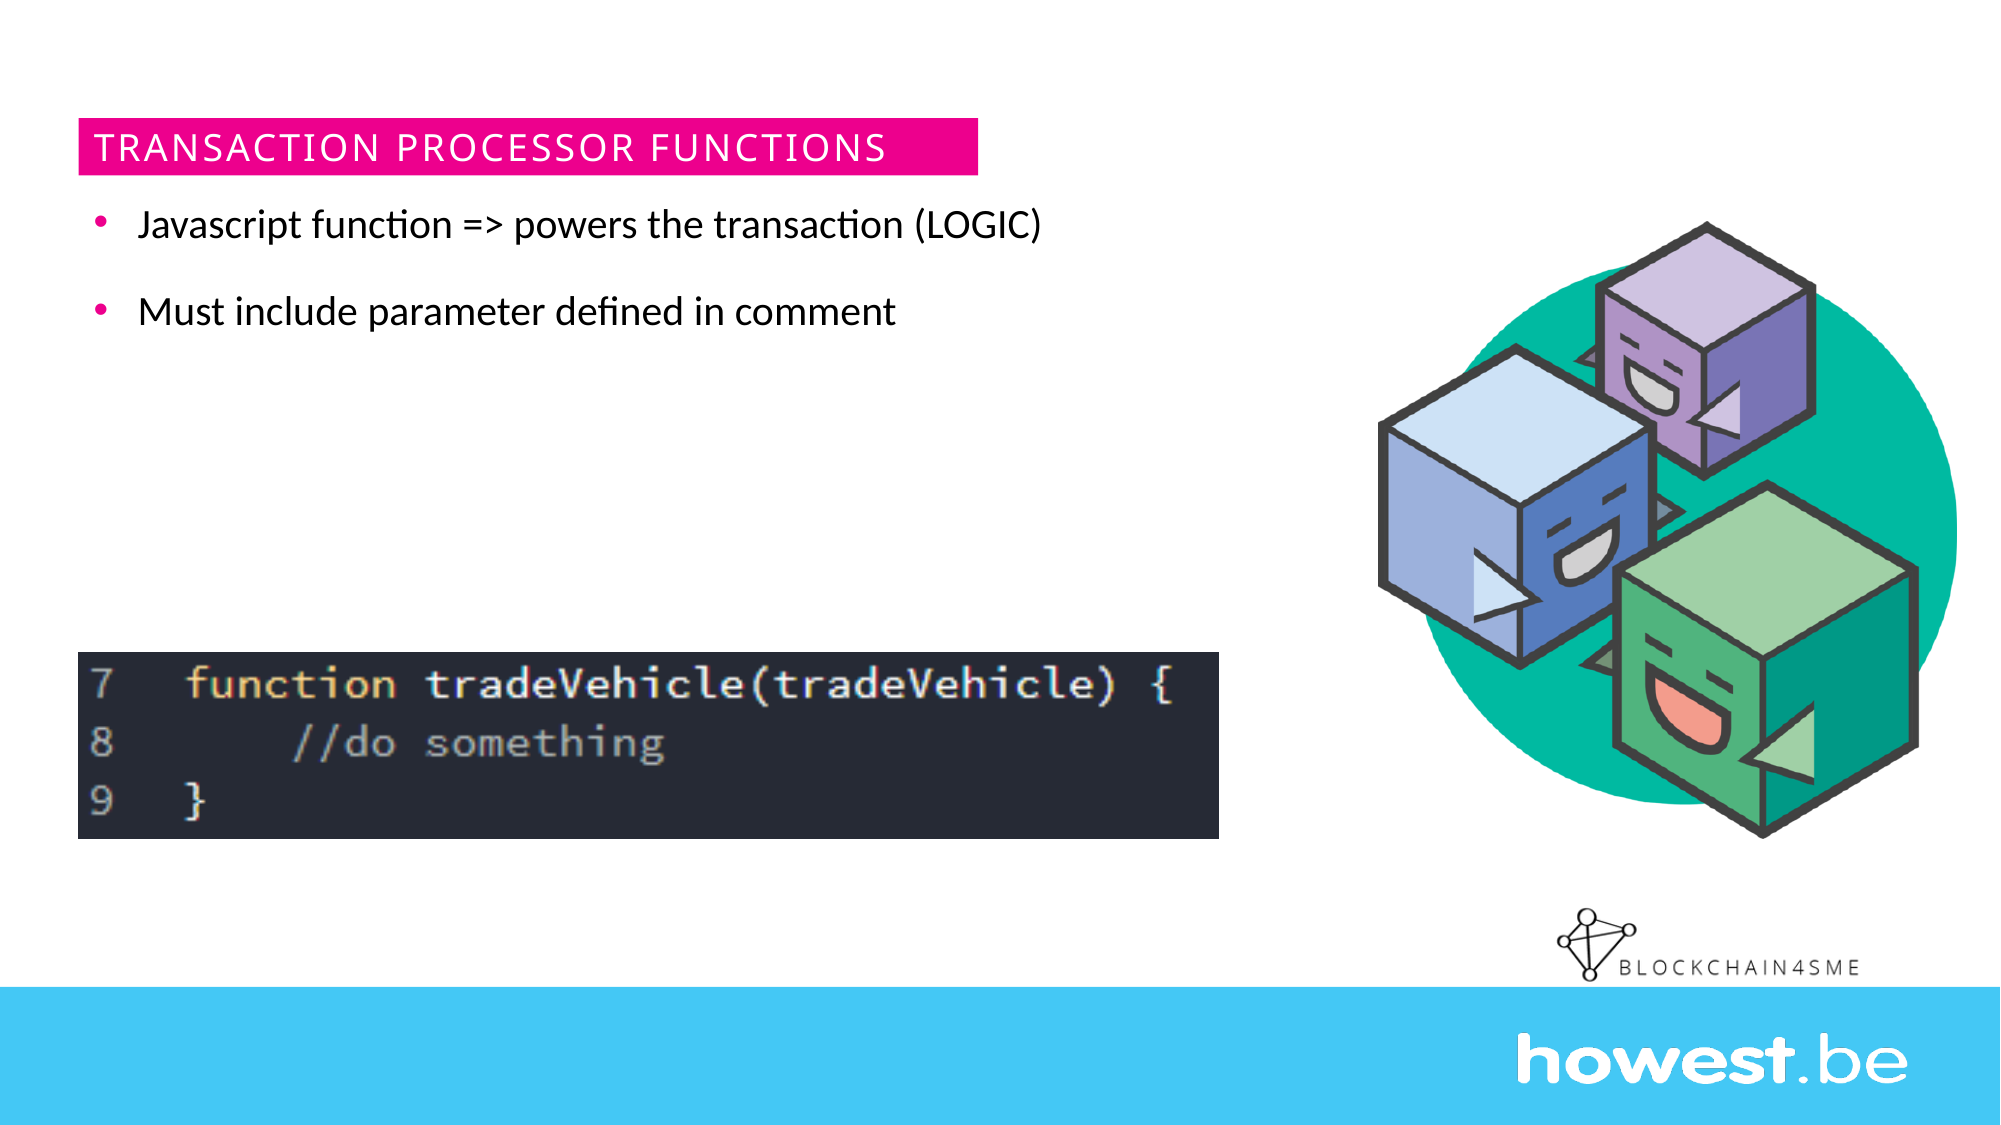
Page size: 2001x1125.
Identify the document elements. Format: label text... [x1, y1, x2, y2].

picture [78, 652, 1219, 839]
picture [1456, 1000, 1960, 1125]
picture [1551, 901, 1865, 987]
picture [1378, 221, 1957, 839]
list Transaction processor functions [78, 118, 979, 176]
list Javascript function => powers the transaction (LOGIC) Must include parameter defined in comment [78, 188, 1298, 965]
